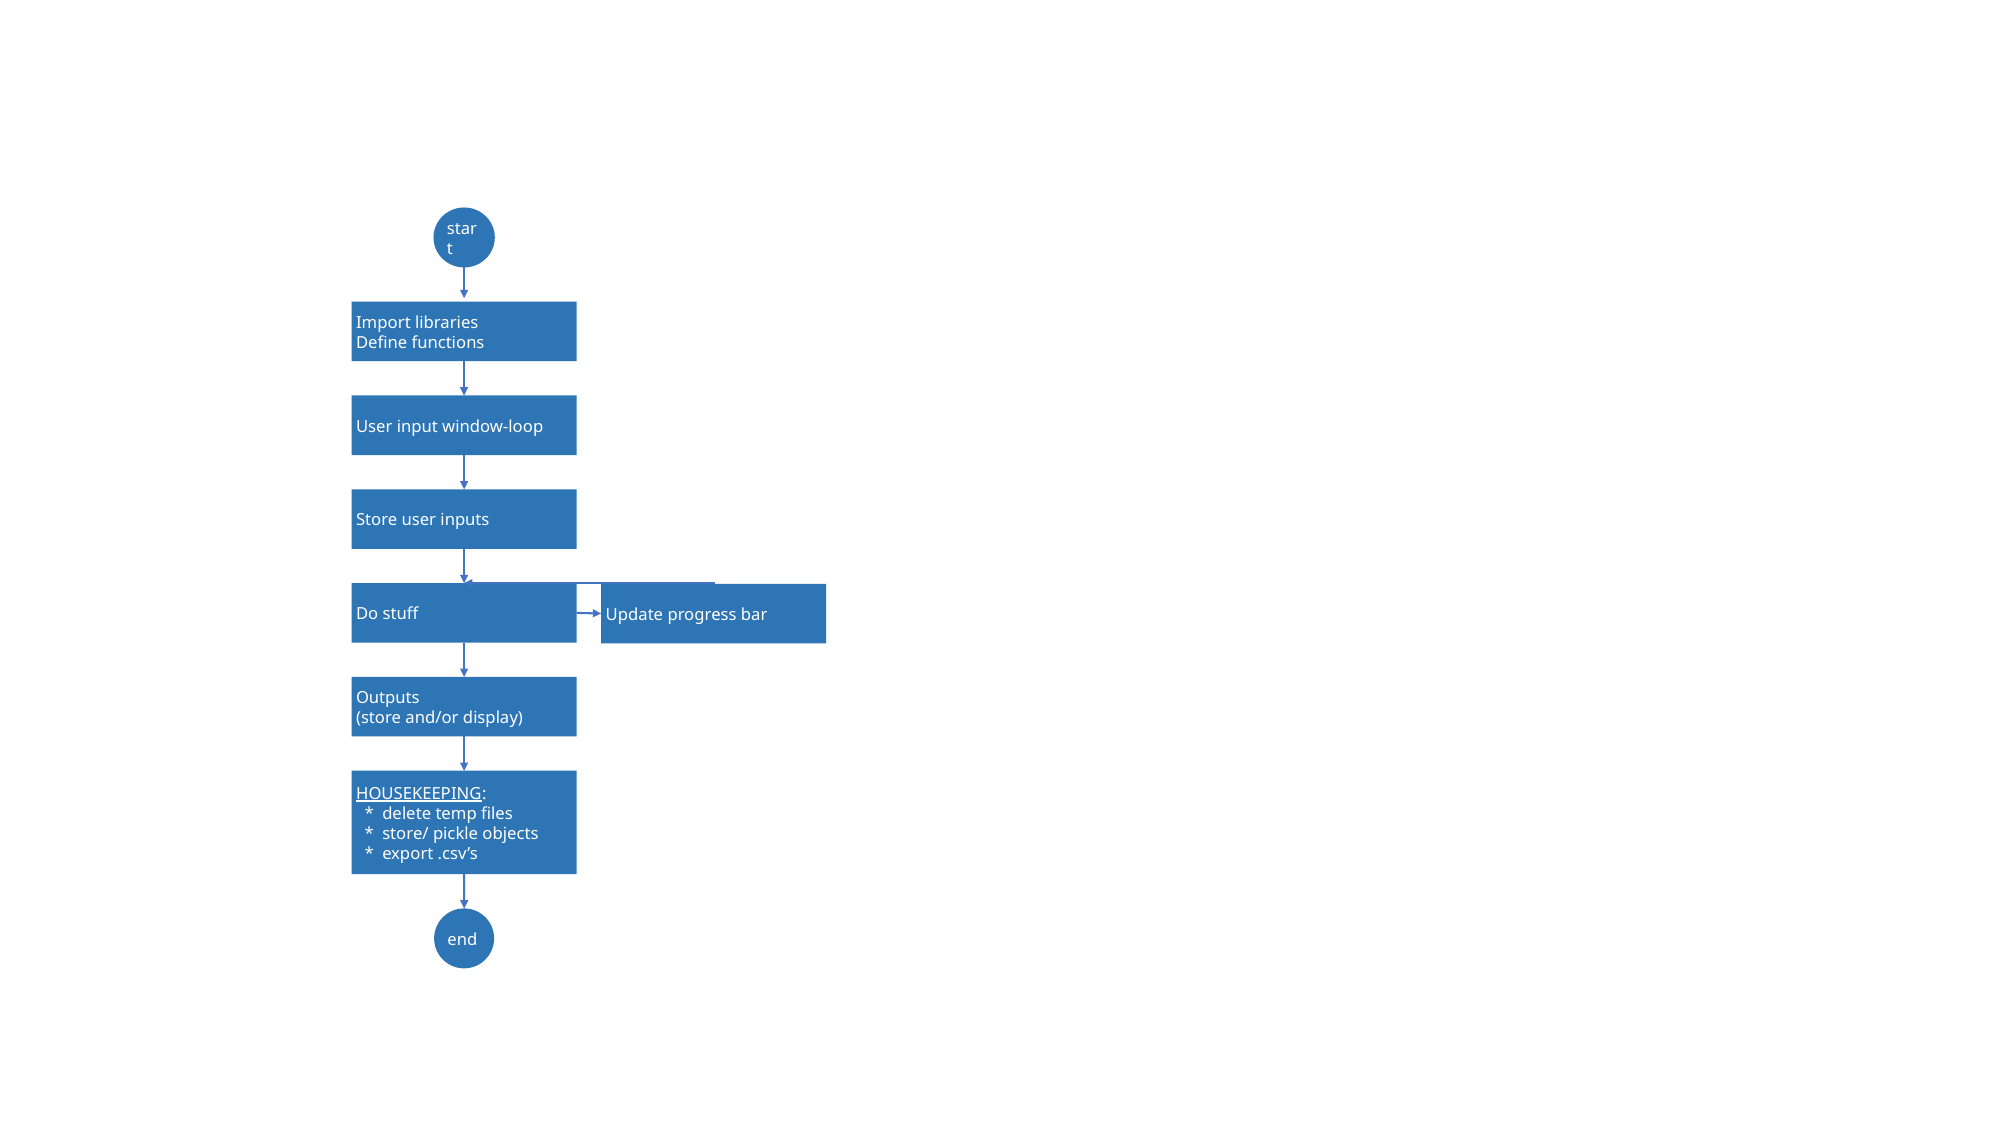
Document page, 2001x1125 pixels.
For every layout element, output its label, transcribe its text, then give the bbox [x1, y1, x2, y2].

text_box end [433, 907, 496, 970]
text_box User input window-loop [351, 394, 578, 456]
text_box HOUSEKEEPING: * delete temp files * store/ pickle objects * export .csv’s [351, 770, 578, 875]
text_box Outputs (store and/or display) [351, 676, 578, 738]
text_box Update progress bar [600, 583, 827, 644]
text_box Do stuff [351, 582, 578, 644]
text_box Store user inputs [351, 488, 578, 550]
text_box Import libraries Define functions [351, 301, 578, 362]
text_box start [432, 206, 496, 269]
